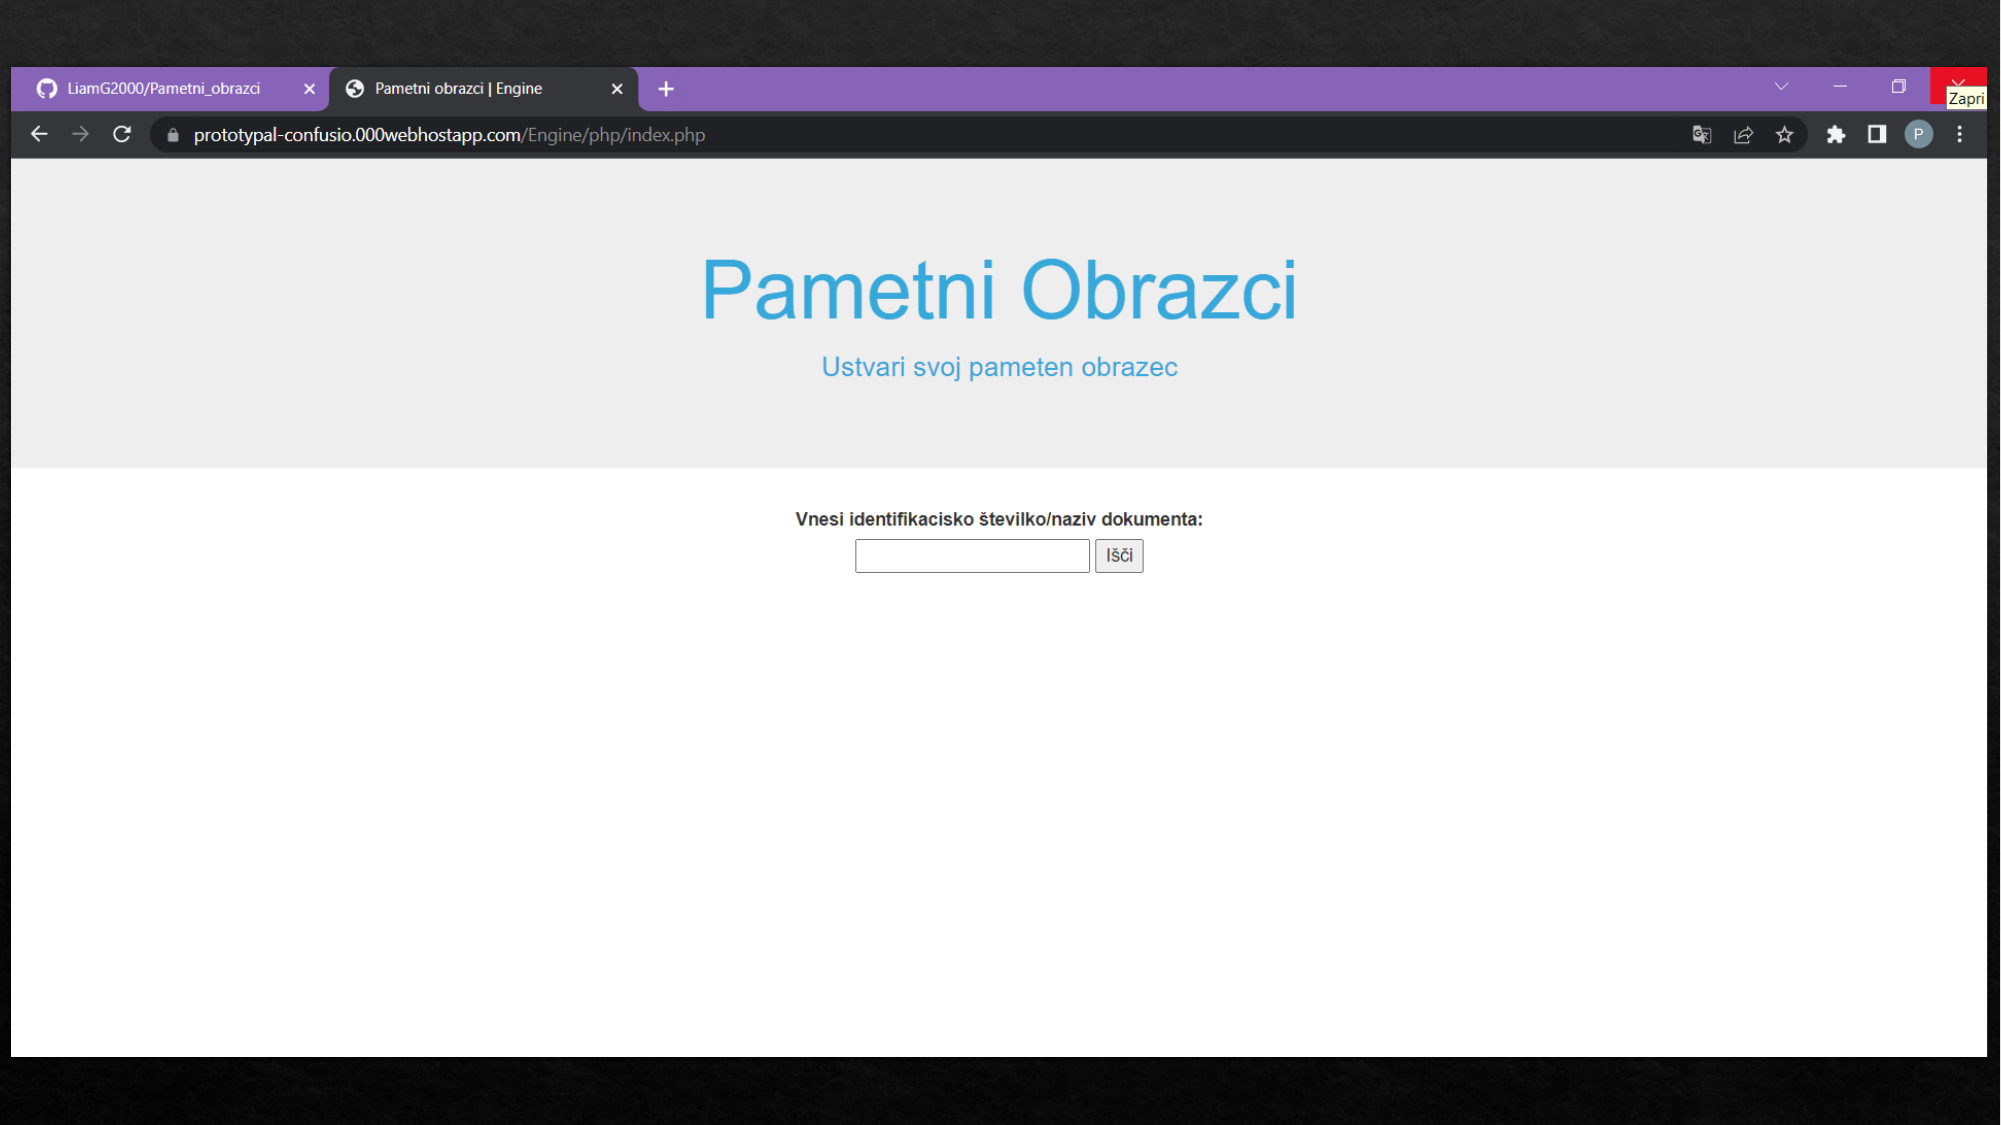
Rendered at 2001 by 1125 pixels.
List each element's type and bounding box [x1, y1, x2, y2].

list [10, 67, 1988, 1058]
